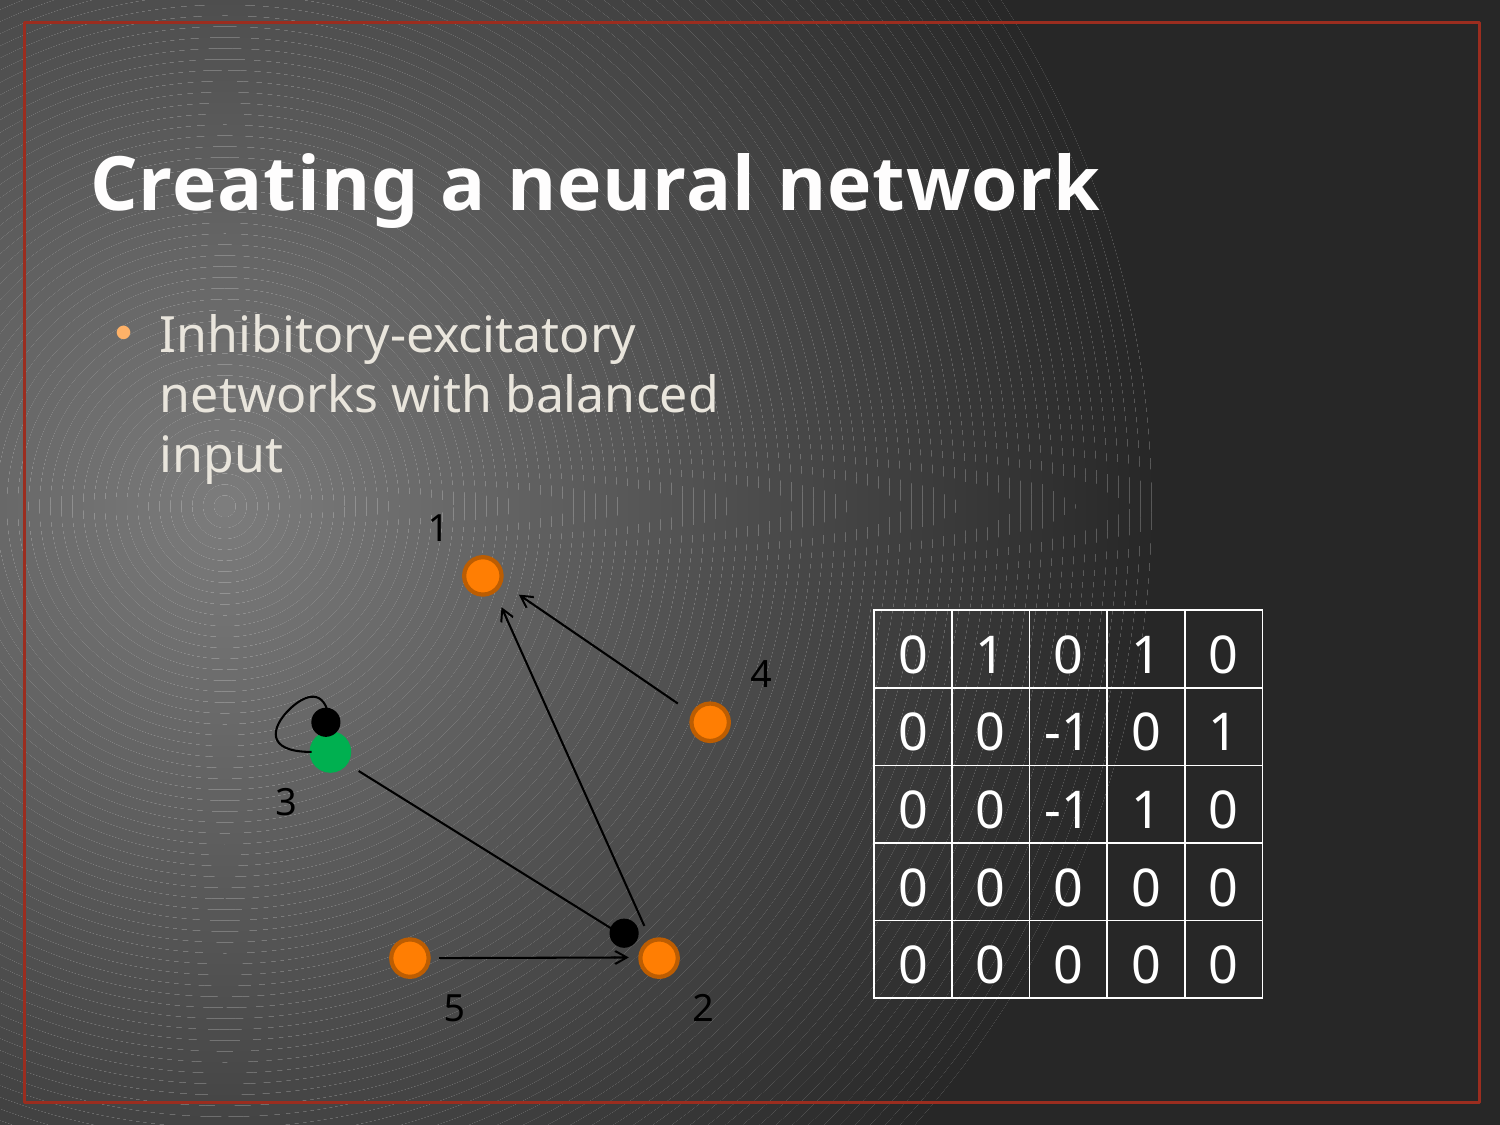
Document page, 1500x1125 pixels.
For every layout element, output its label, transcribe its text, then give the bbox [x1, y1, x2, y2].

table_cell 0 [1030, 844, 1106, 920]
table_cell -1 [1030, 766, 1106, 842]
table_cell 0 [1186, 921, 1262, 997]
title Creating a neural network [75, 45, 1425, 233]
table_cell 0 [1108, 689, 1184, 765]
table_cell 0 [875, 921, 951, 997]
table_cell 0 [953, 921, 1029, 997]
table_cell 0 [953, 689, 1029, 765]
table_cell 0 [875, 689, 951, 765]
table_cell 1 [1108, 766, 1184, 842]
table_cell 0 [875, 844, 951, 920]
table_header 0 [875, 611, 951, 687]
table_header 0 [1186, 611, 1262, 687]
table_cell -1 [1030, 689, 1106, 765]
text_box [259, 496, 788, 1038]
table_cell 0 [1186, 844, 1262, 920]
table_cell 0 [1030, 921, 1106, 997]
list Inhibitory-excitatory networks with balanced input [99, 295, 763, 1038]
table_header 1 [953, 611, 1029, 687]
table_cell 0 [875, 766, 951, 842]
table_cell 0 [1108, 844, 1184, 920]
table_header 0 [1030, 611, 1106, 687]
table_cell 0 [1108, 921, 1184, 997]
table_cell 0 [1186, 766, 1262, 842]
table_cell 0 [953, 844, 1029, 920]
table_header 1 [1108, 611, 1184, 687]
table_cell 0 [953, 766, 1029, 842]
table_cell 1 [1186, 689, 1262, 765]
